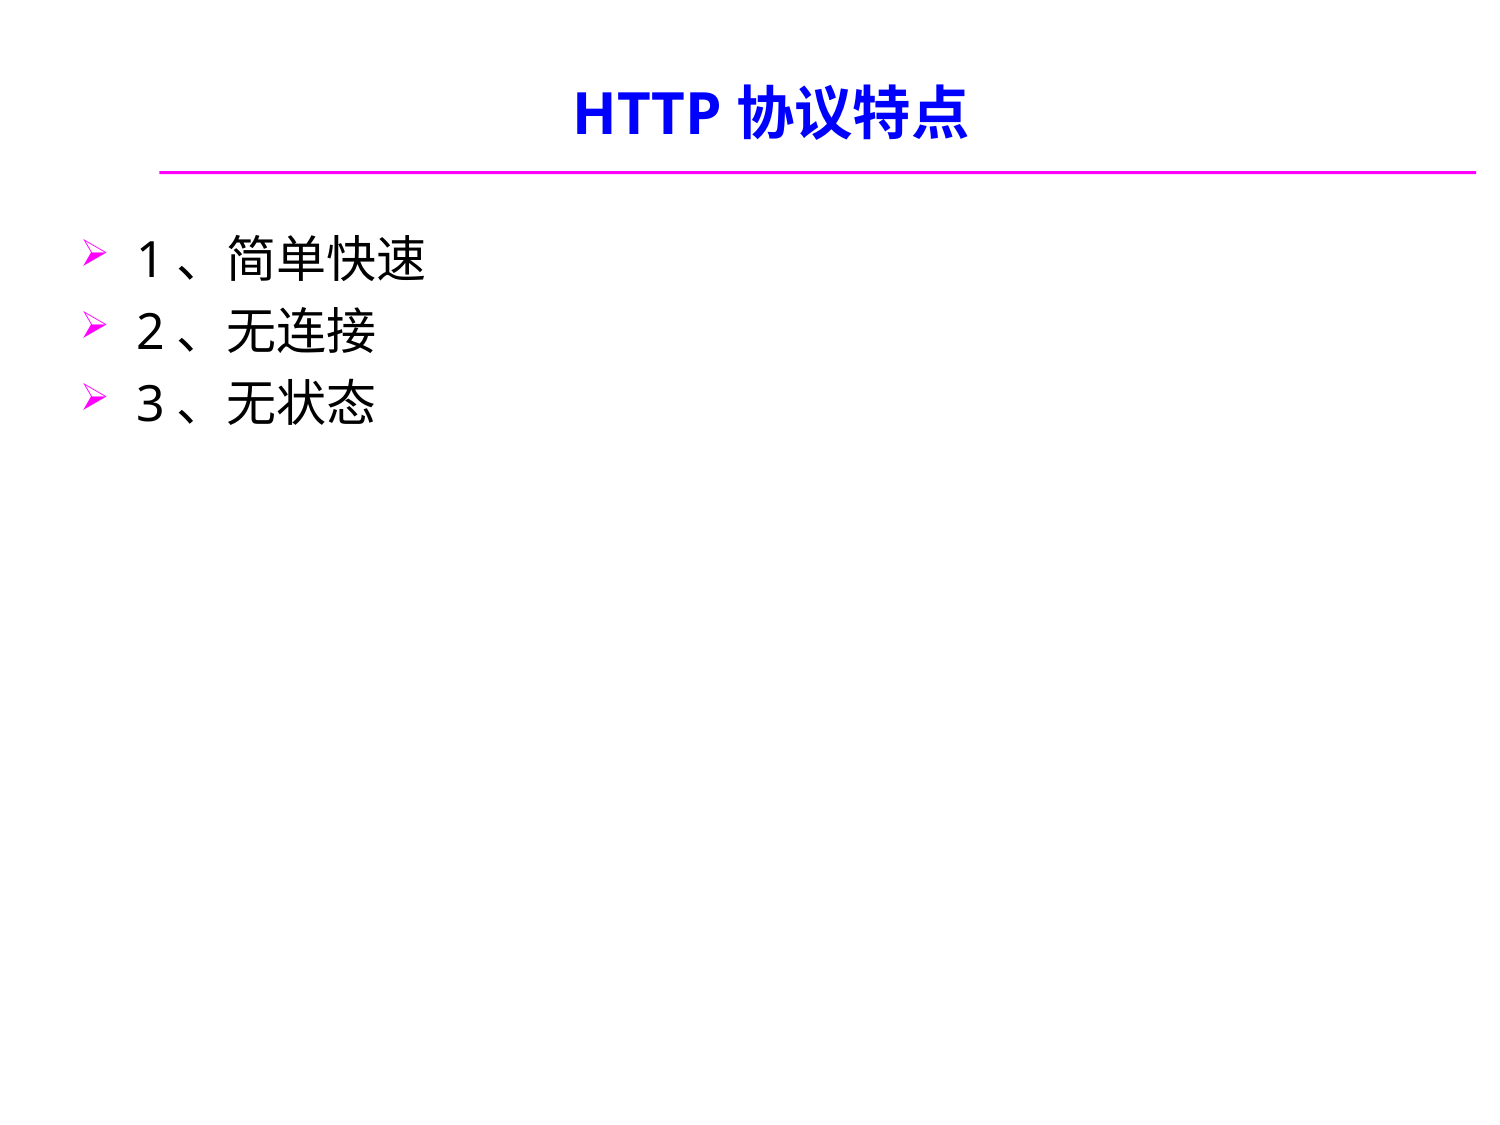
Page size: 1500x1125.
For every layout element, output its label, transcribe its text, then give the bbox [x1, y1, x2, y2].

title HTTP协议特点 [70, 12, 1471, 154]
list 1、简单快速 2、无连接 3、无状态 [64, 208, 1438, 950]
